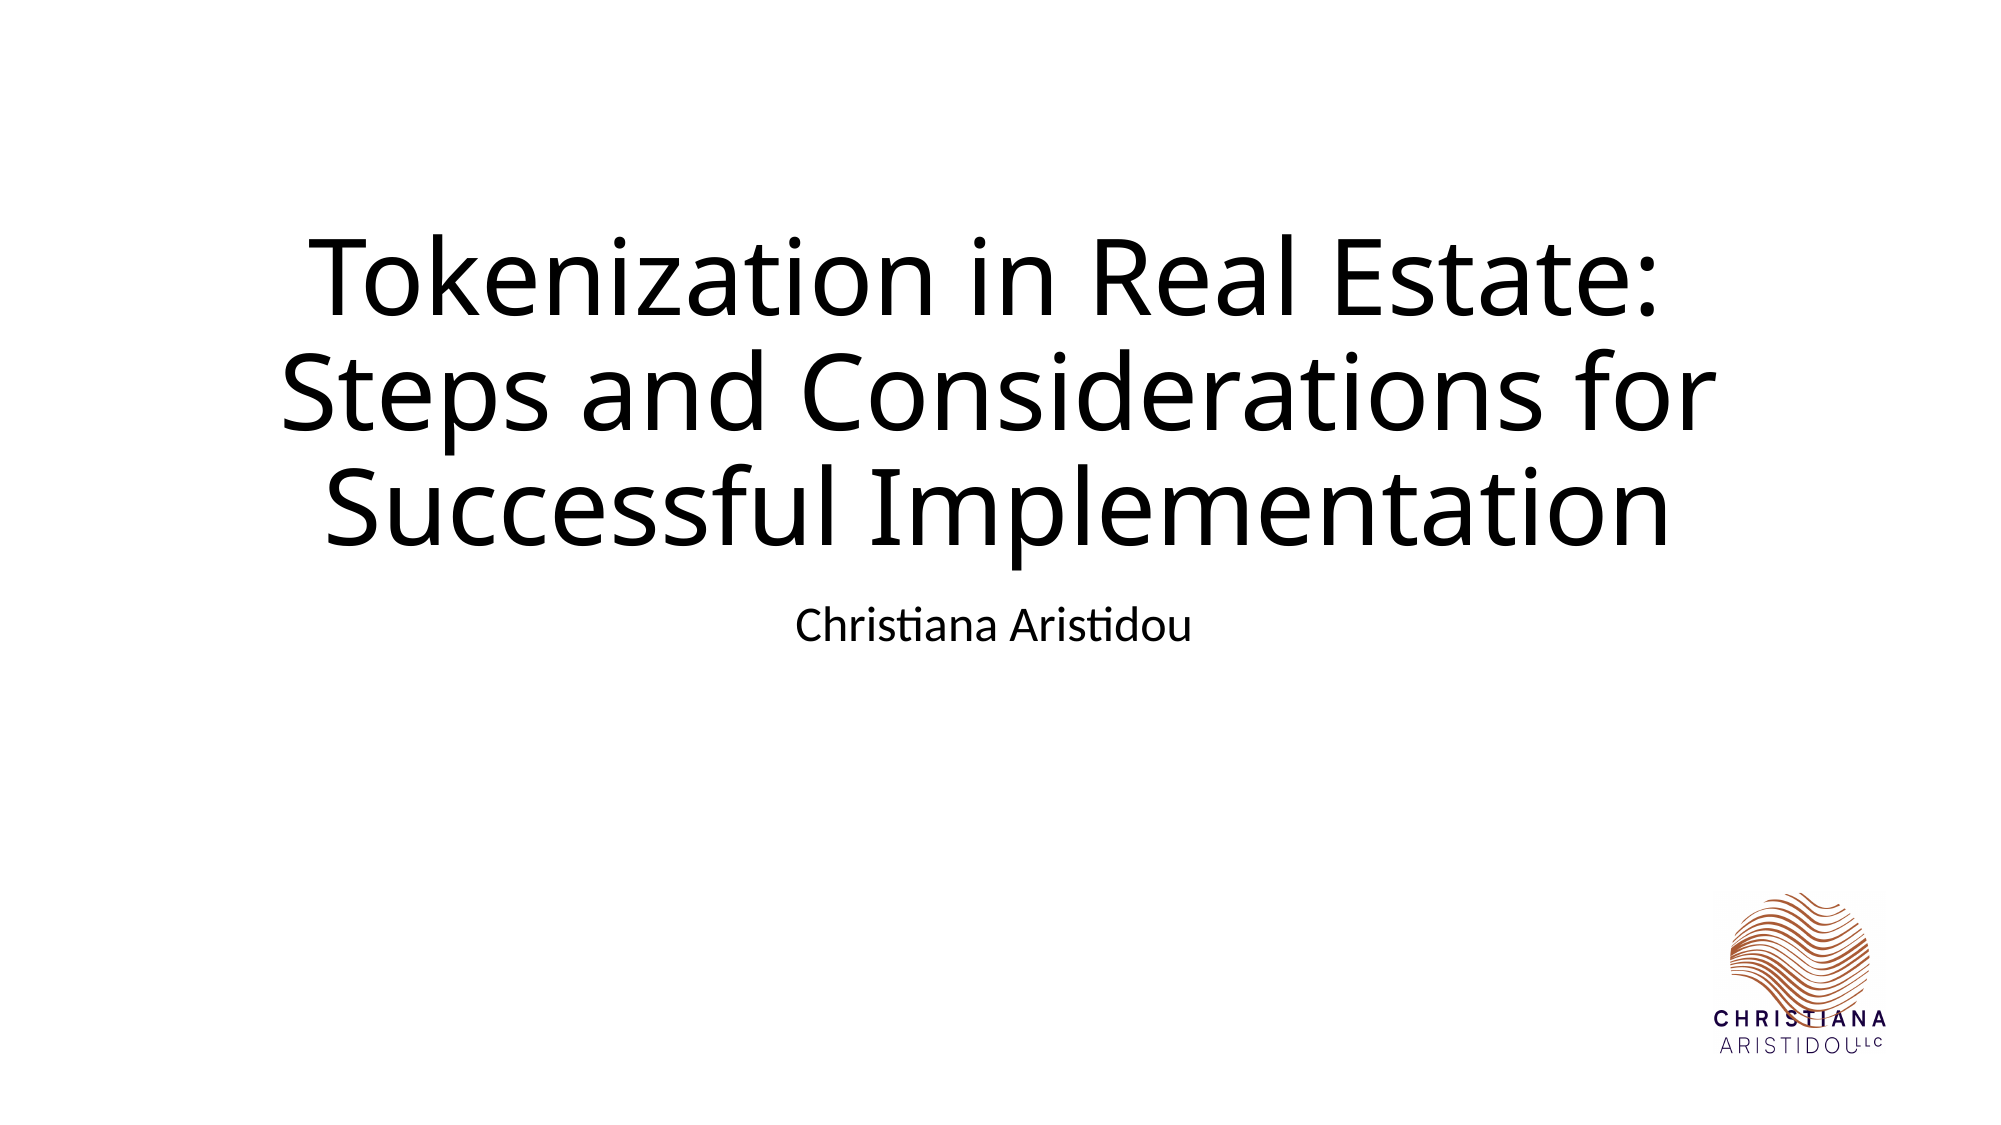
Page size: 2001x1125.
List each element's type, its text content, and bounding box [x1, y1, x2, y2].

title Tokenization in Real Estate: Steps and Considerations for Successful Implementation [249, 184, 1750, 576]
subtitle Christiana Aristidou [249, 590, 1750, 863]
picture [1713, 891, 1886, 1054]
